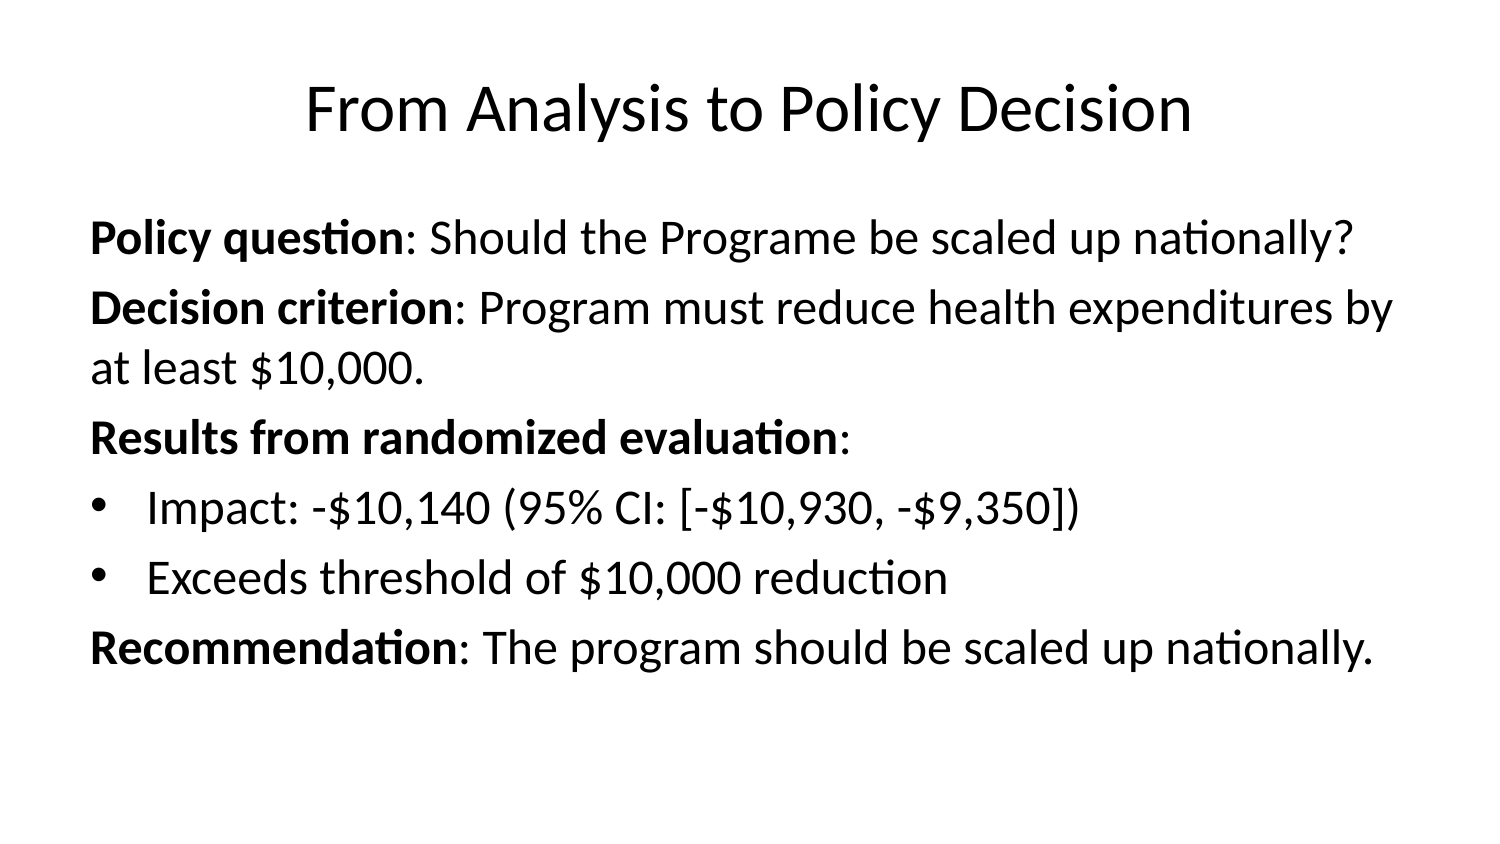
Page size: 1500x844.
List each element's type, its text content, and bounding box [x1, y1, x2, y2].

title From Analysis to Policy Decision [75, 33, 1425, 175]
list Policy question: Should the Programe be scaled up nationally? Decision criterion: Program must reduce health expenditures by at least $10,000. Results from randomized evaluation: Impact: -$10,140 (95% CI: [-$10,930, -$9,350]) Exceeds threshold of $10,000 reduction Recommendation: The program should be scaled up nationally. [75, 196, 1425, 754]
